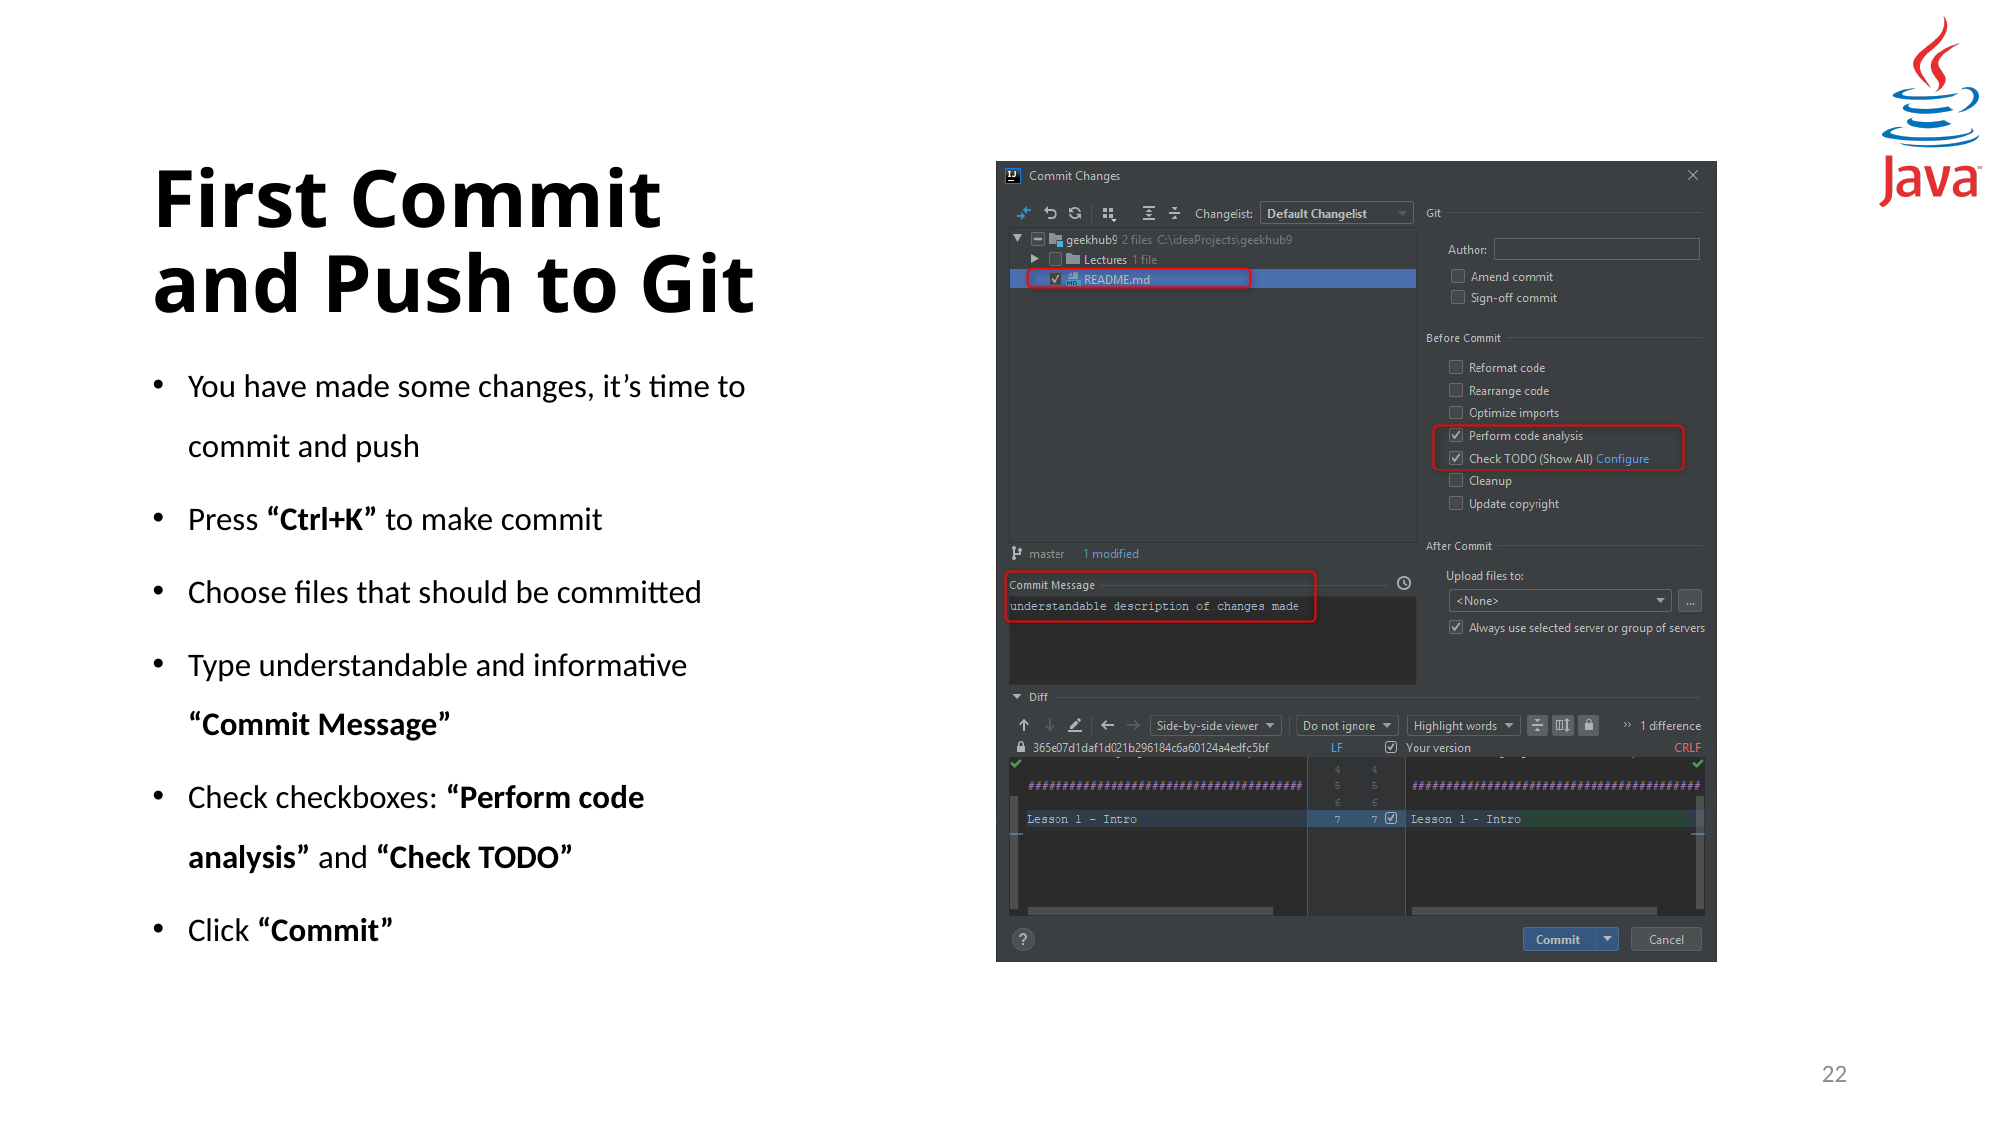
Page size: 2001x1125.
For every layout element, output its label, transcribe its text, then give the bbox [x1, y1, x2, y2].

slide_number 22 [1412, 1042, 1863, 1103]
picture [1879, 16, 1982, 207]
list You have made some changes, it’s time to commit and push Press “Ctrl+K” to make commit Choose files that should be committed Type understandable and informative “Commit Message” Check checkboxes: “Perform code analysis” and “Check TODO” Click “Commit” [137, 337, 783, 963]
title First Commit and Push to Git [137, 75, 783, 337]
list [996, 161, 1717, 962]
